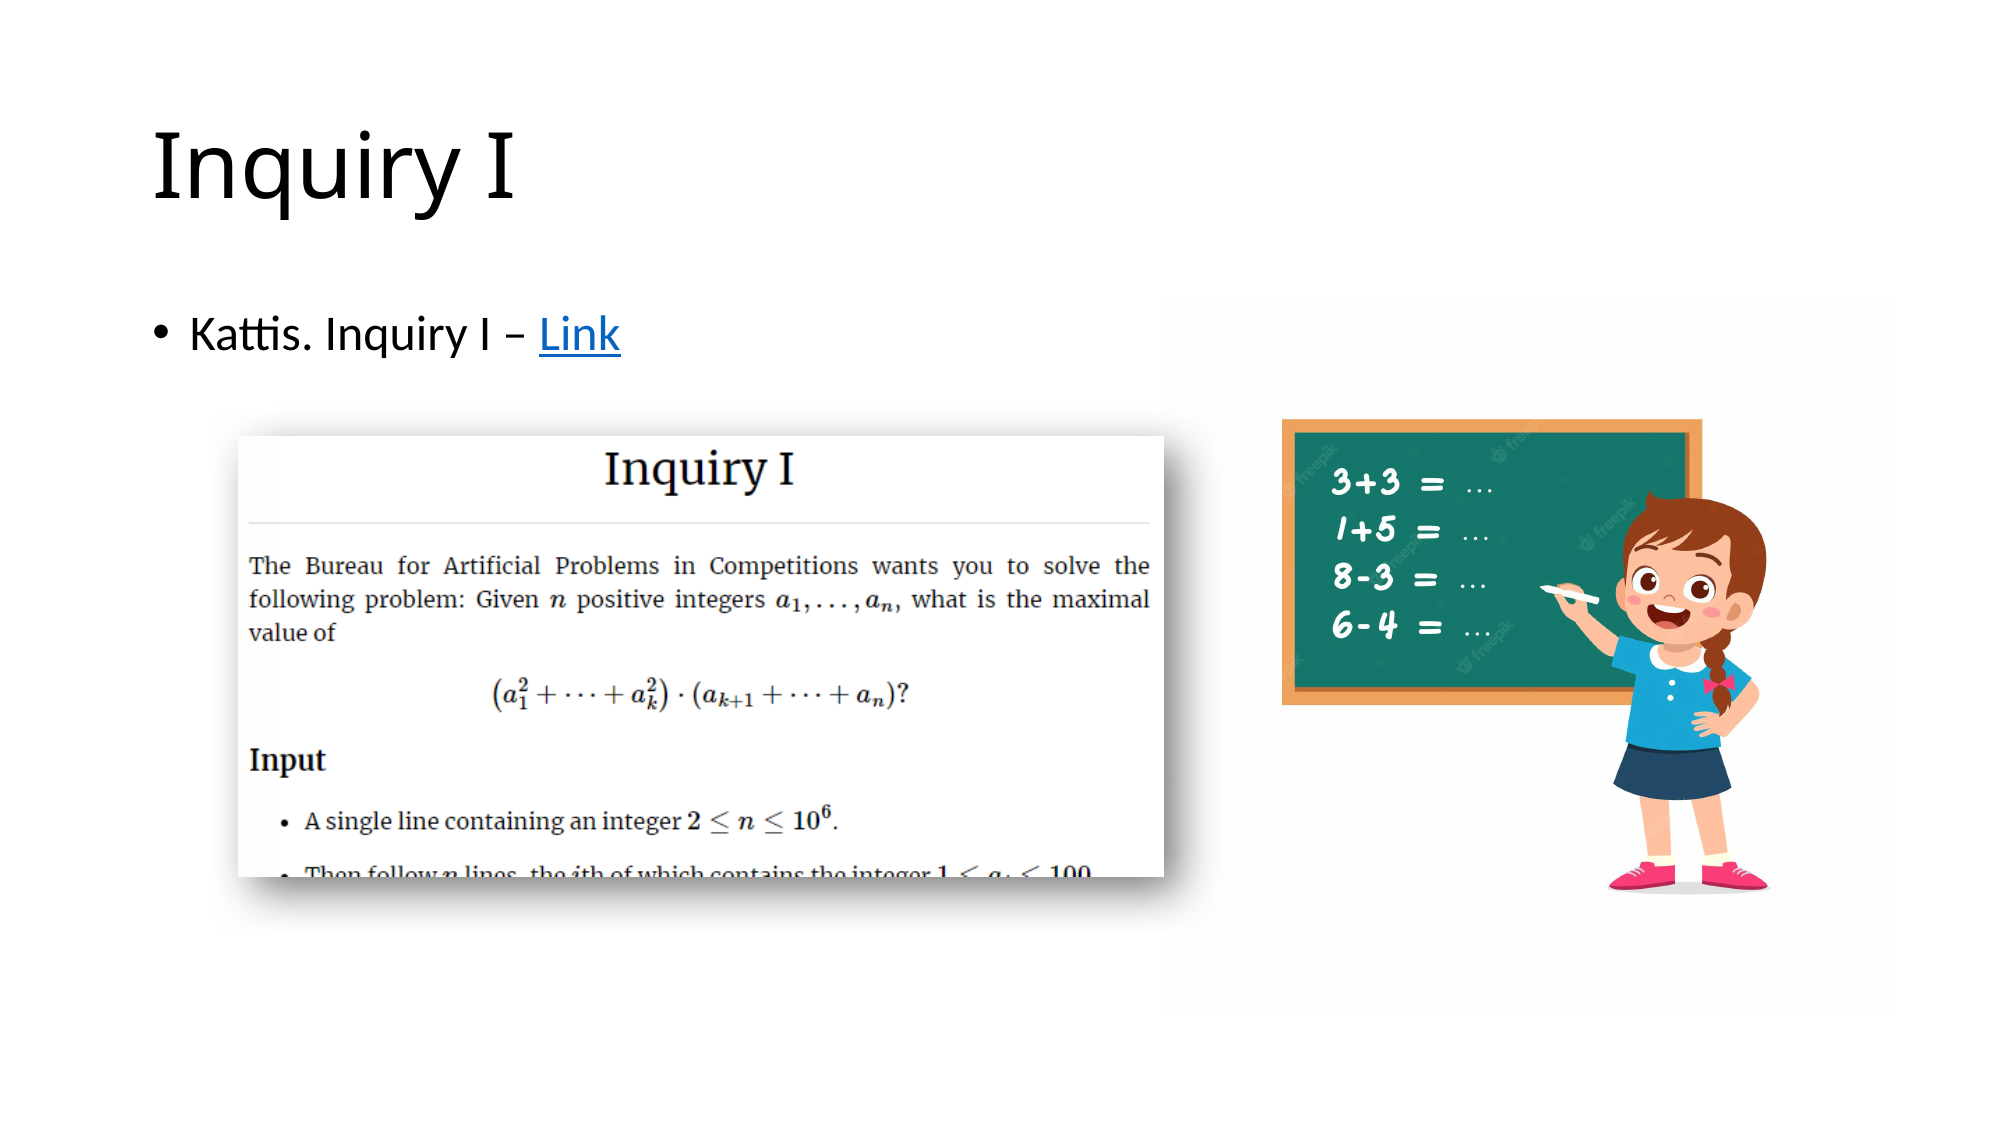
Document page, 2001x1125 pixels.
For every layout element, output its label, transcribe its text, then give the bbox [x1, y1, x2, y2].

title Inquiry I [137, 59, 1863, 278]
picture [238, 299, 1891, 1011]
list Kattis. Inquiry I – Link [137, 299, 1863, 1014]
